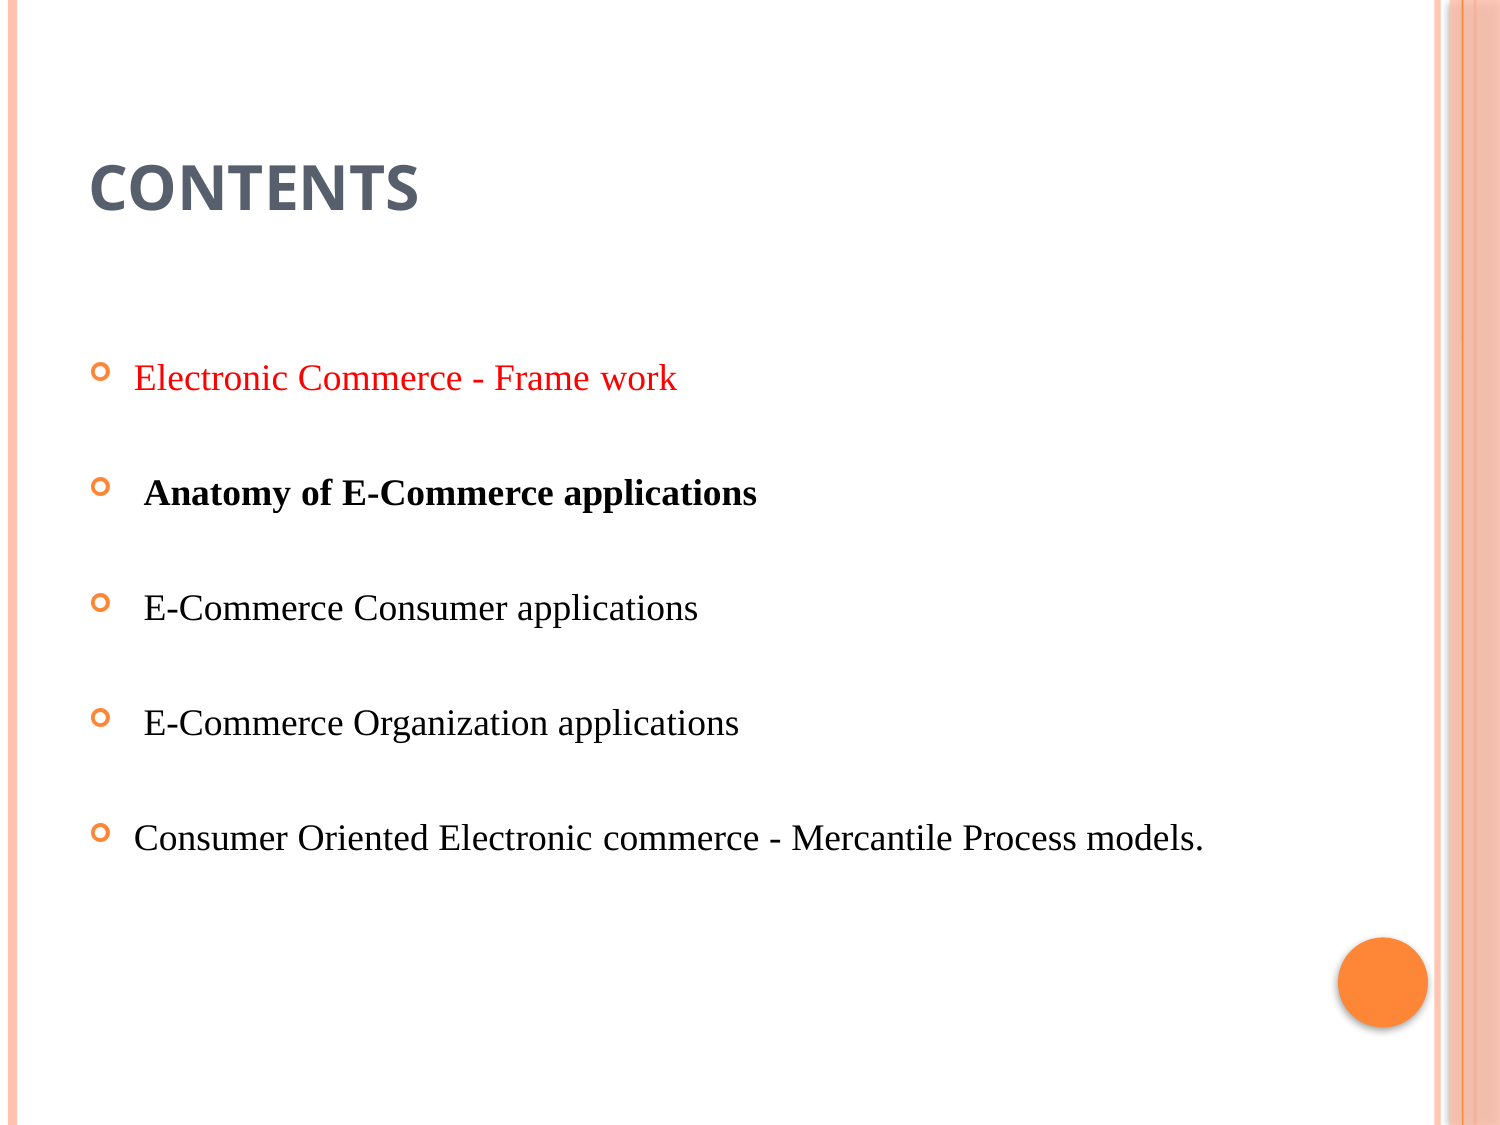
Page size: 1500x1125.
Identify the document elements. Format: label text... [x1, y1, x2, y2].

list Electronic Commerce - Frame work Anatomy of E-Commerce applications E-Commerce Consumer applications E-Commerce Organization applications Consumer Oriented Electronic commerce - Mercantile Process models. [74, 230, 1300, 1031]
title Contents [74, 125, 1300, 230]
